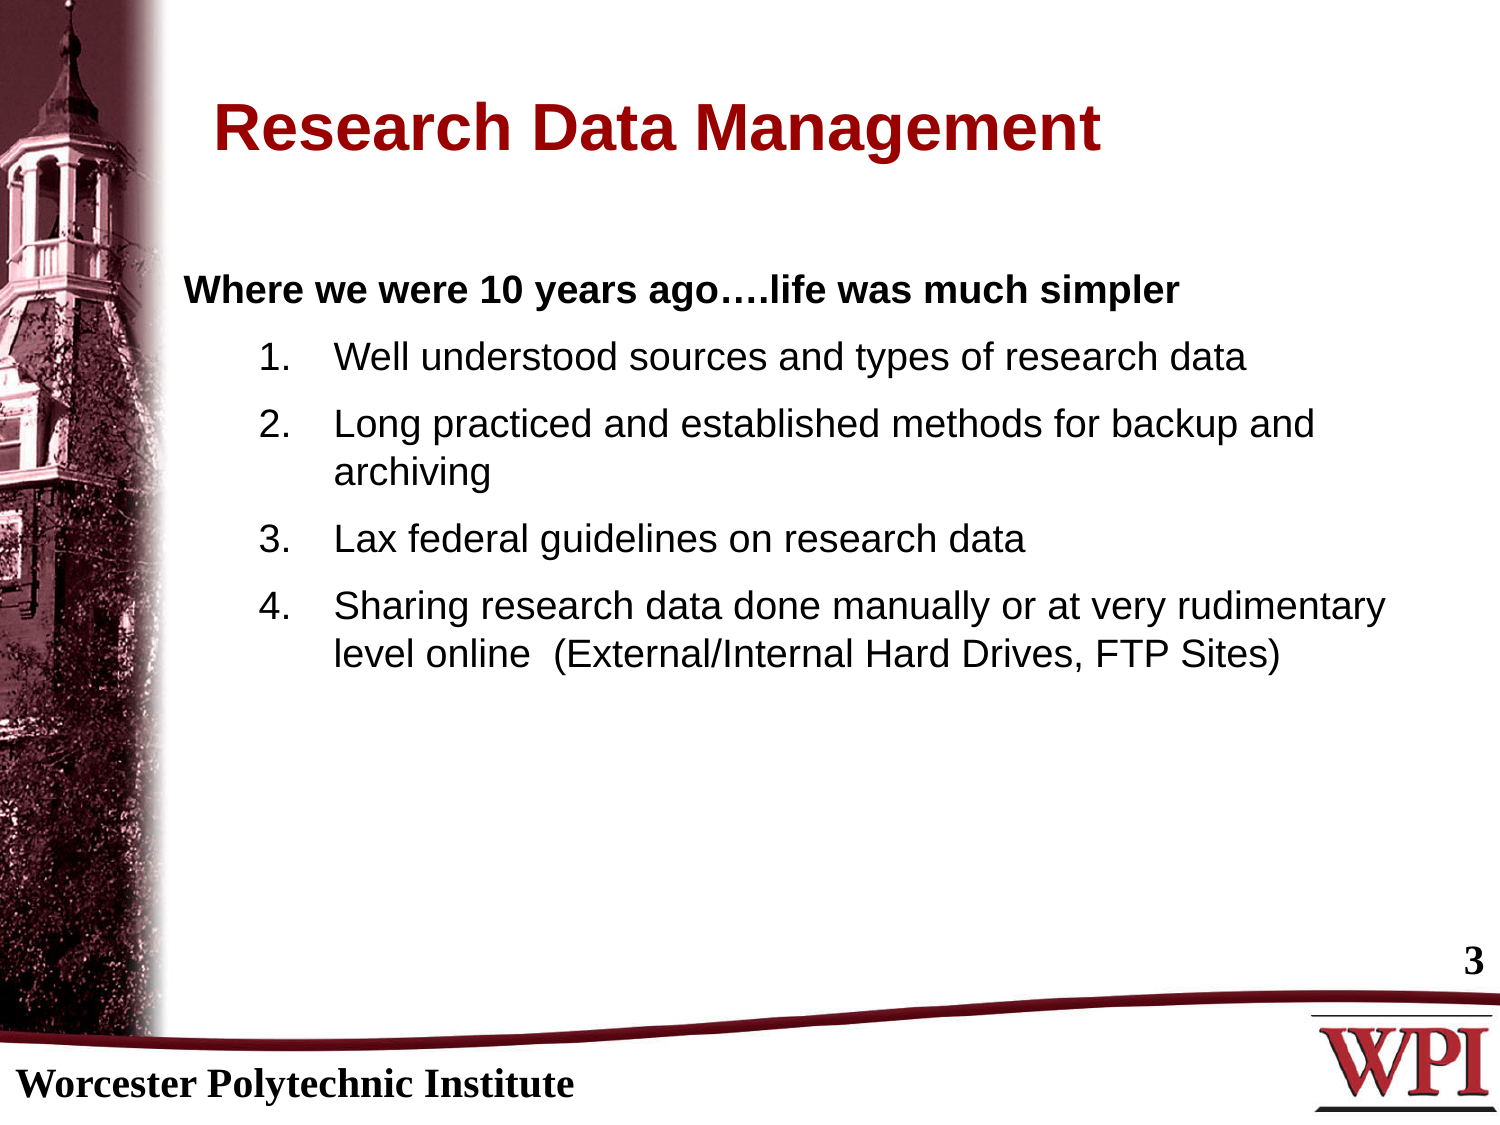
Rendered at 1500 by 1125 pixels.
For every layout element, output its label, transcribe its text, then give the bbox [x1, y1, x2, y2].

picture [0, 0, 1500, 1125]
slide_number 3 [1417, 924, 1500, 1004]
text_box Where we were 10 years ago….life was much simpler Well understood sources and types of research data Long practiced and established methods for backup and archiving Lax federal guidelines on research data Sharing research data done manually or at very rudimentary level online (External/Internal Hard Drives, FTP Sites) [168, 256, 1438, 683]
text_box Research Data Management [198, 76, 1341, 172]
footer Worcester Polytechnic Institute [0, 1048, 834, 1125]
